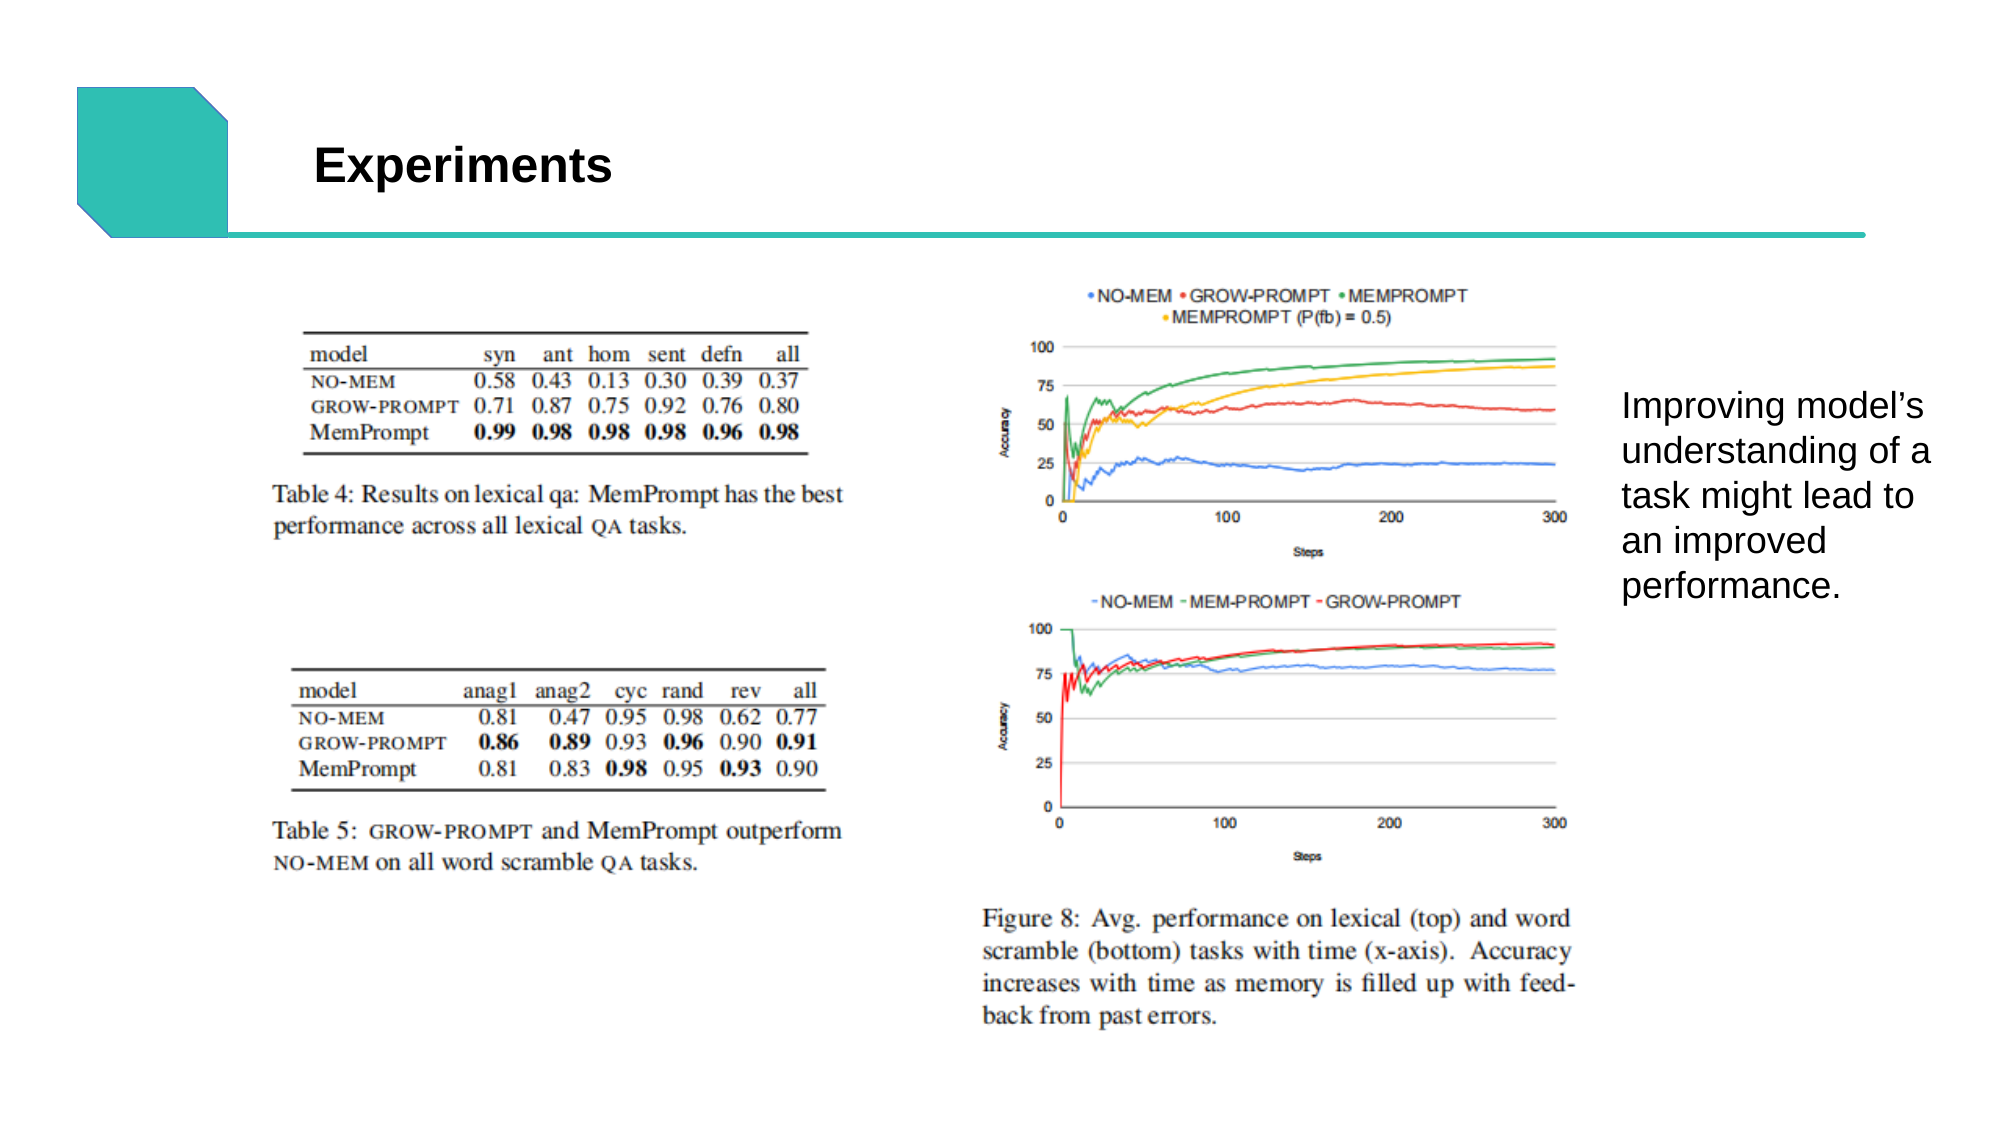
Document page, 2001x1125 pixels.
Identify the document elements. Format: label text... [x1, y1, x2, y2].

text_box Experiments [298, 124, 966, 200]
picture [77, 86, 229, 238]
text_box Improving model’s understanding of a task might lead to an improved performance. [1606, 373, 2000, 613]
picture [249, 309, 859, 890]
picture [964, 248, 1593, 1058]
